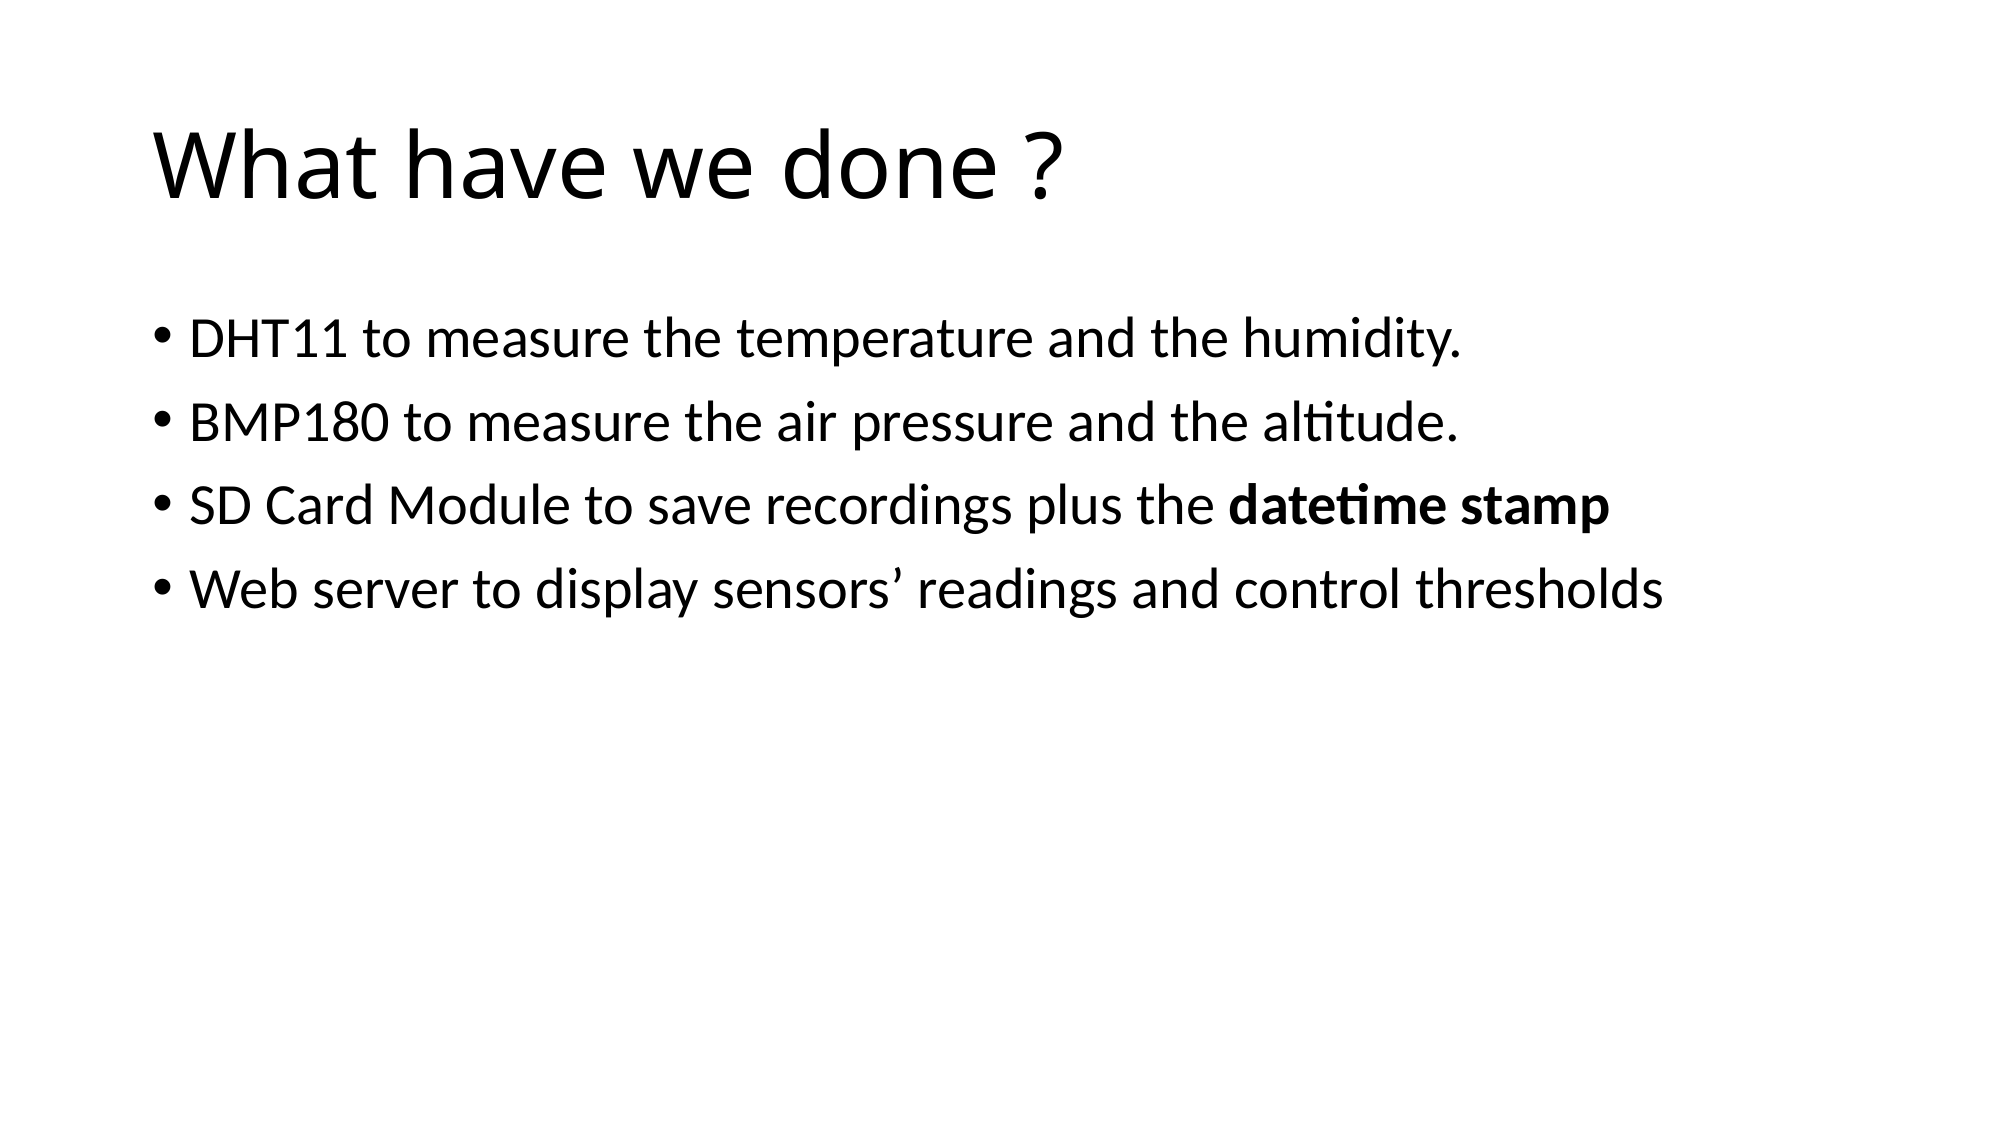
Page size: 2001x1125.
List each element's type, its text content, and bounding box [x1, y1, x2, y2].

list DHT11 to measure the temperature and the humidity. BMP180 to measure the air pressure and the altitude. SD Card Module to save recordings plus the datetime stamp Web server to display sensors’ readings and control thresholds [137, 299, 1863, 849]
title What have we done ? [137, 59, 1863, 278]
